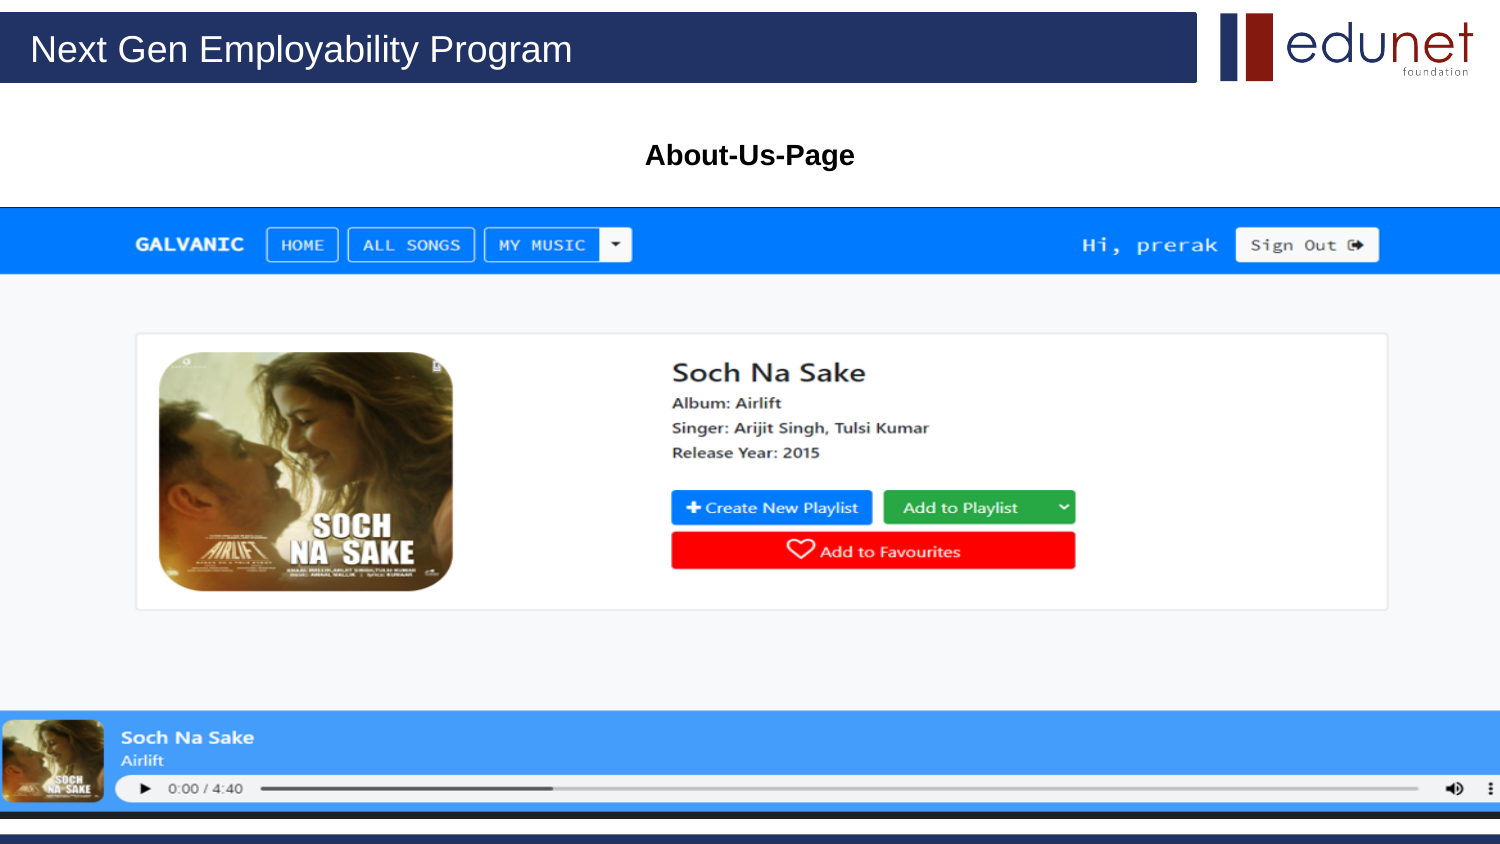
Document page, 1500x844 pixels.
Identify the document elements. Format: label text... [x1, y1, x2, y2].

picture [0, 207, 1500, 819]
picture [1279, 14, 1482, 83]
title About-Us-Page [103, 98, 1397, 206]
